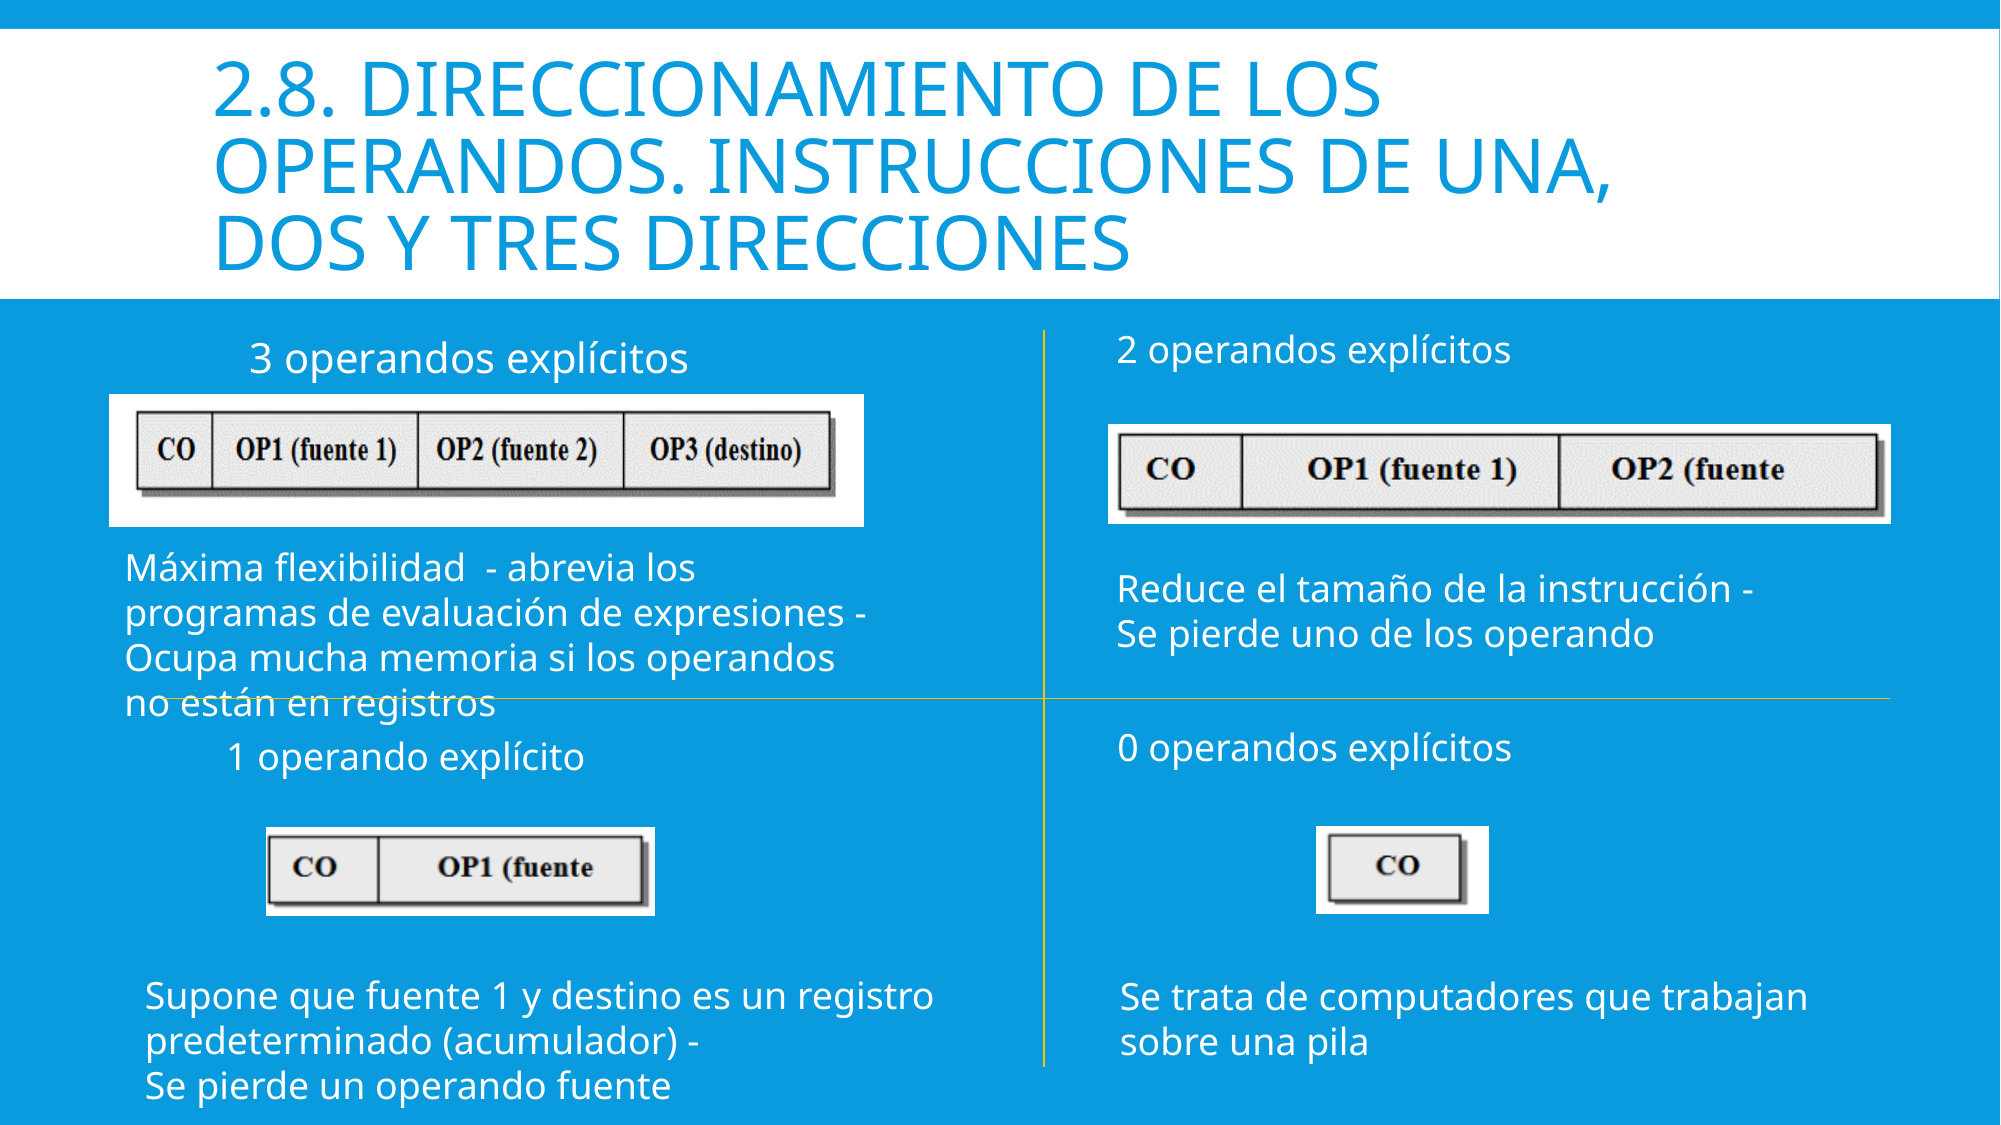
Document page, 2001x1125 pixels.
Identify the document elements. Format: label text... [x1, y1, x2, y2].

list 3 operandos explícitos [1045, 329, 1891, 698]
text_box 1 operando explícito [211, 725, 1000, 786]
picture [110, 395, 863, 526]
picture [267, 828, 654, 915]
picture [1109, 425, 1890, 523]
text_box Reduce el tamaño de la instrucción - Se pierde uno de los operando [1101, 557, 1891, 663]
text_box 0 operandos explícitos [1102, 716, 1891, 777]
list 3 operandos explícitos [1049, 702, 1891, 1068]
text_box Supone que fuente 1 y destino es un registro predeterminado (acumulador) - Se pierde un operando fuente [130, 964, 1000, 1115]
text_box Se trata de computadores que trabajan sobre una pila [1105, 965, 1894, 1070]
text_box Máxima flexibilidad - abrevia los programas de evaluación de expresiones - Ocupa mucha memoria si los operandos no están en registros [109, 536, 899, 732]
list 3 operandos explícitos [197, 705, 1037, 1068]
list 3 operandos explícitos [197, 329, 1042, 698]
picture [1317, 827, 1488, 913]
title 2.8. Direccionamiento de los operandos. Instrucciones de una, dos y tres direcciones [197, 46, 1803, 295]
text_box 2 operandos explícitos [1101, 318, 1891, 379]
